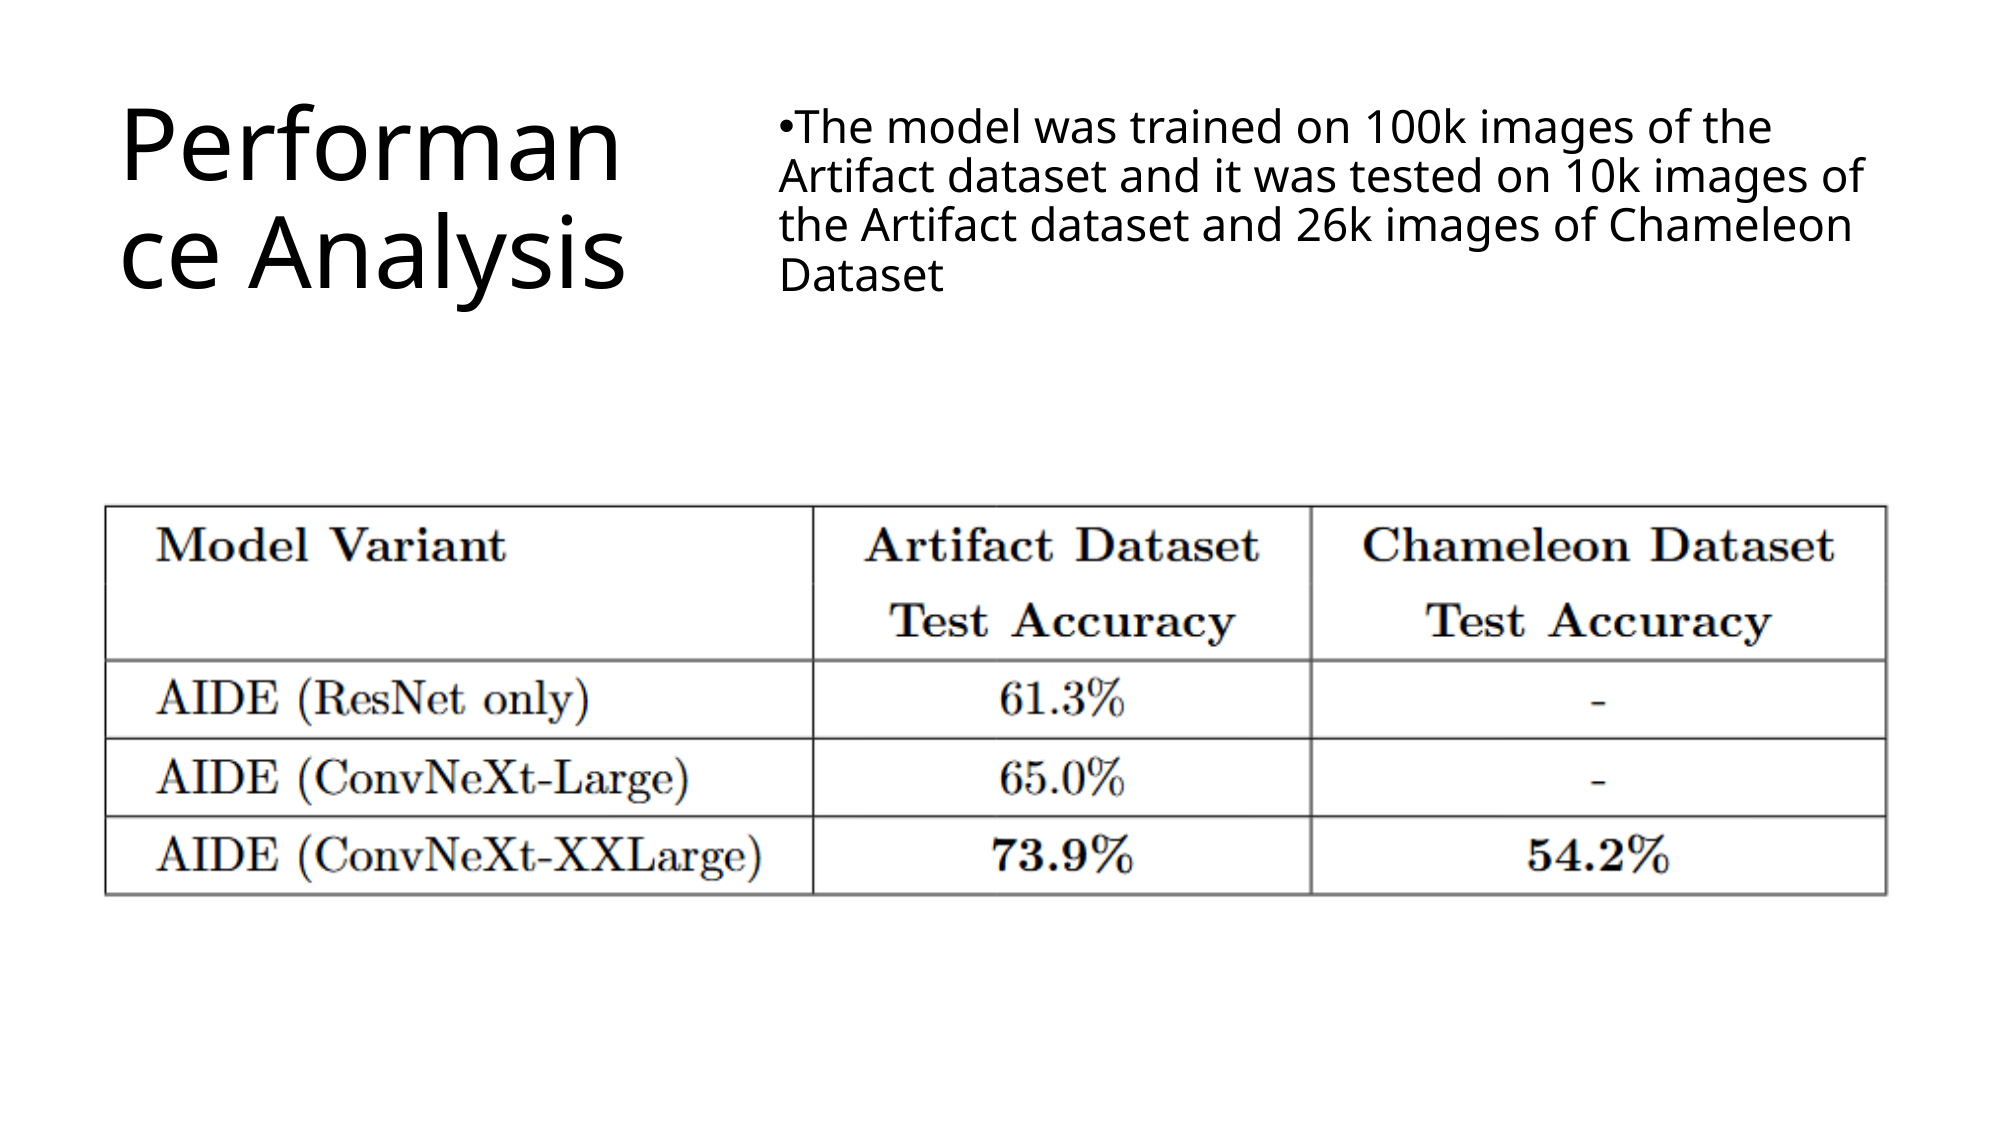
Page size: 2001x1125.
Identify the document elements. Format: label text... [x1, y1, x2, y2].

text_box The model was trained on 100k images of the Artifact dataset and it was tested on 10k images of the Artifact dataset and 26k images of Chameleon Dataset [763, 82, 1895, 323]
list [102, 496, 1895, 905]
title Performance Analysis [103, 82, 665, 323]
